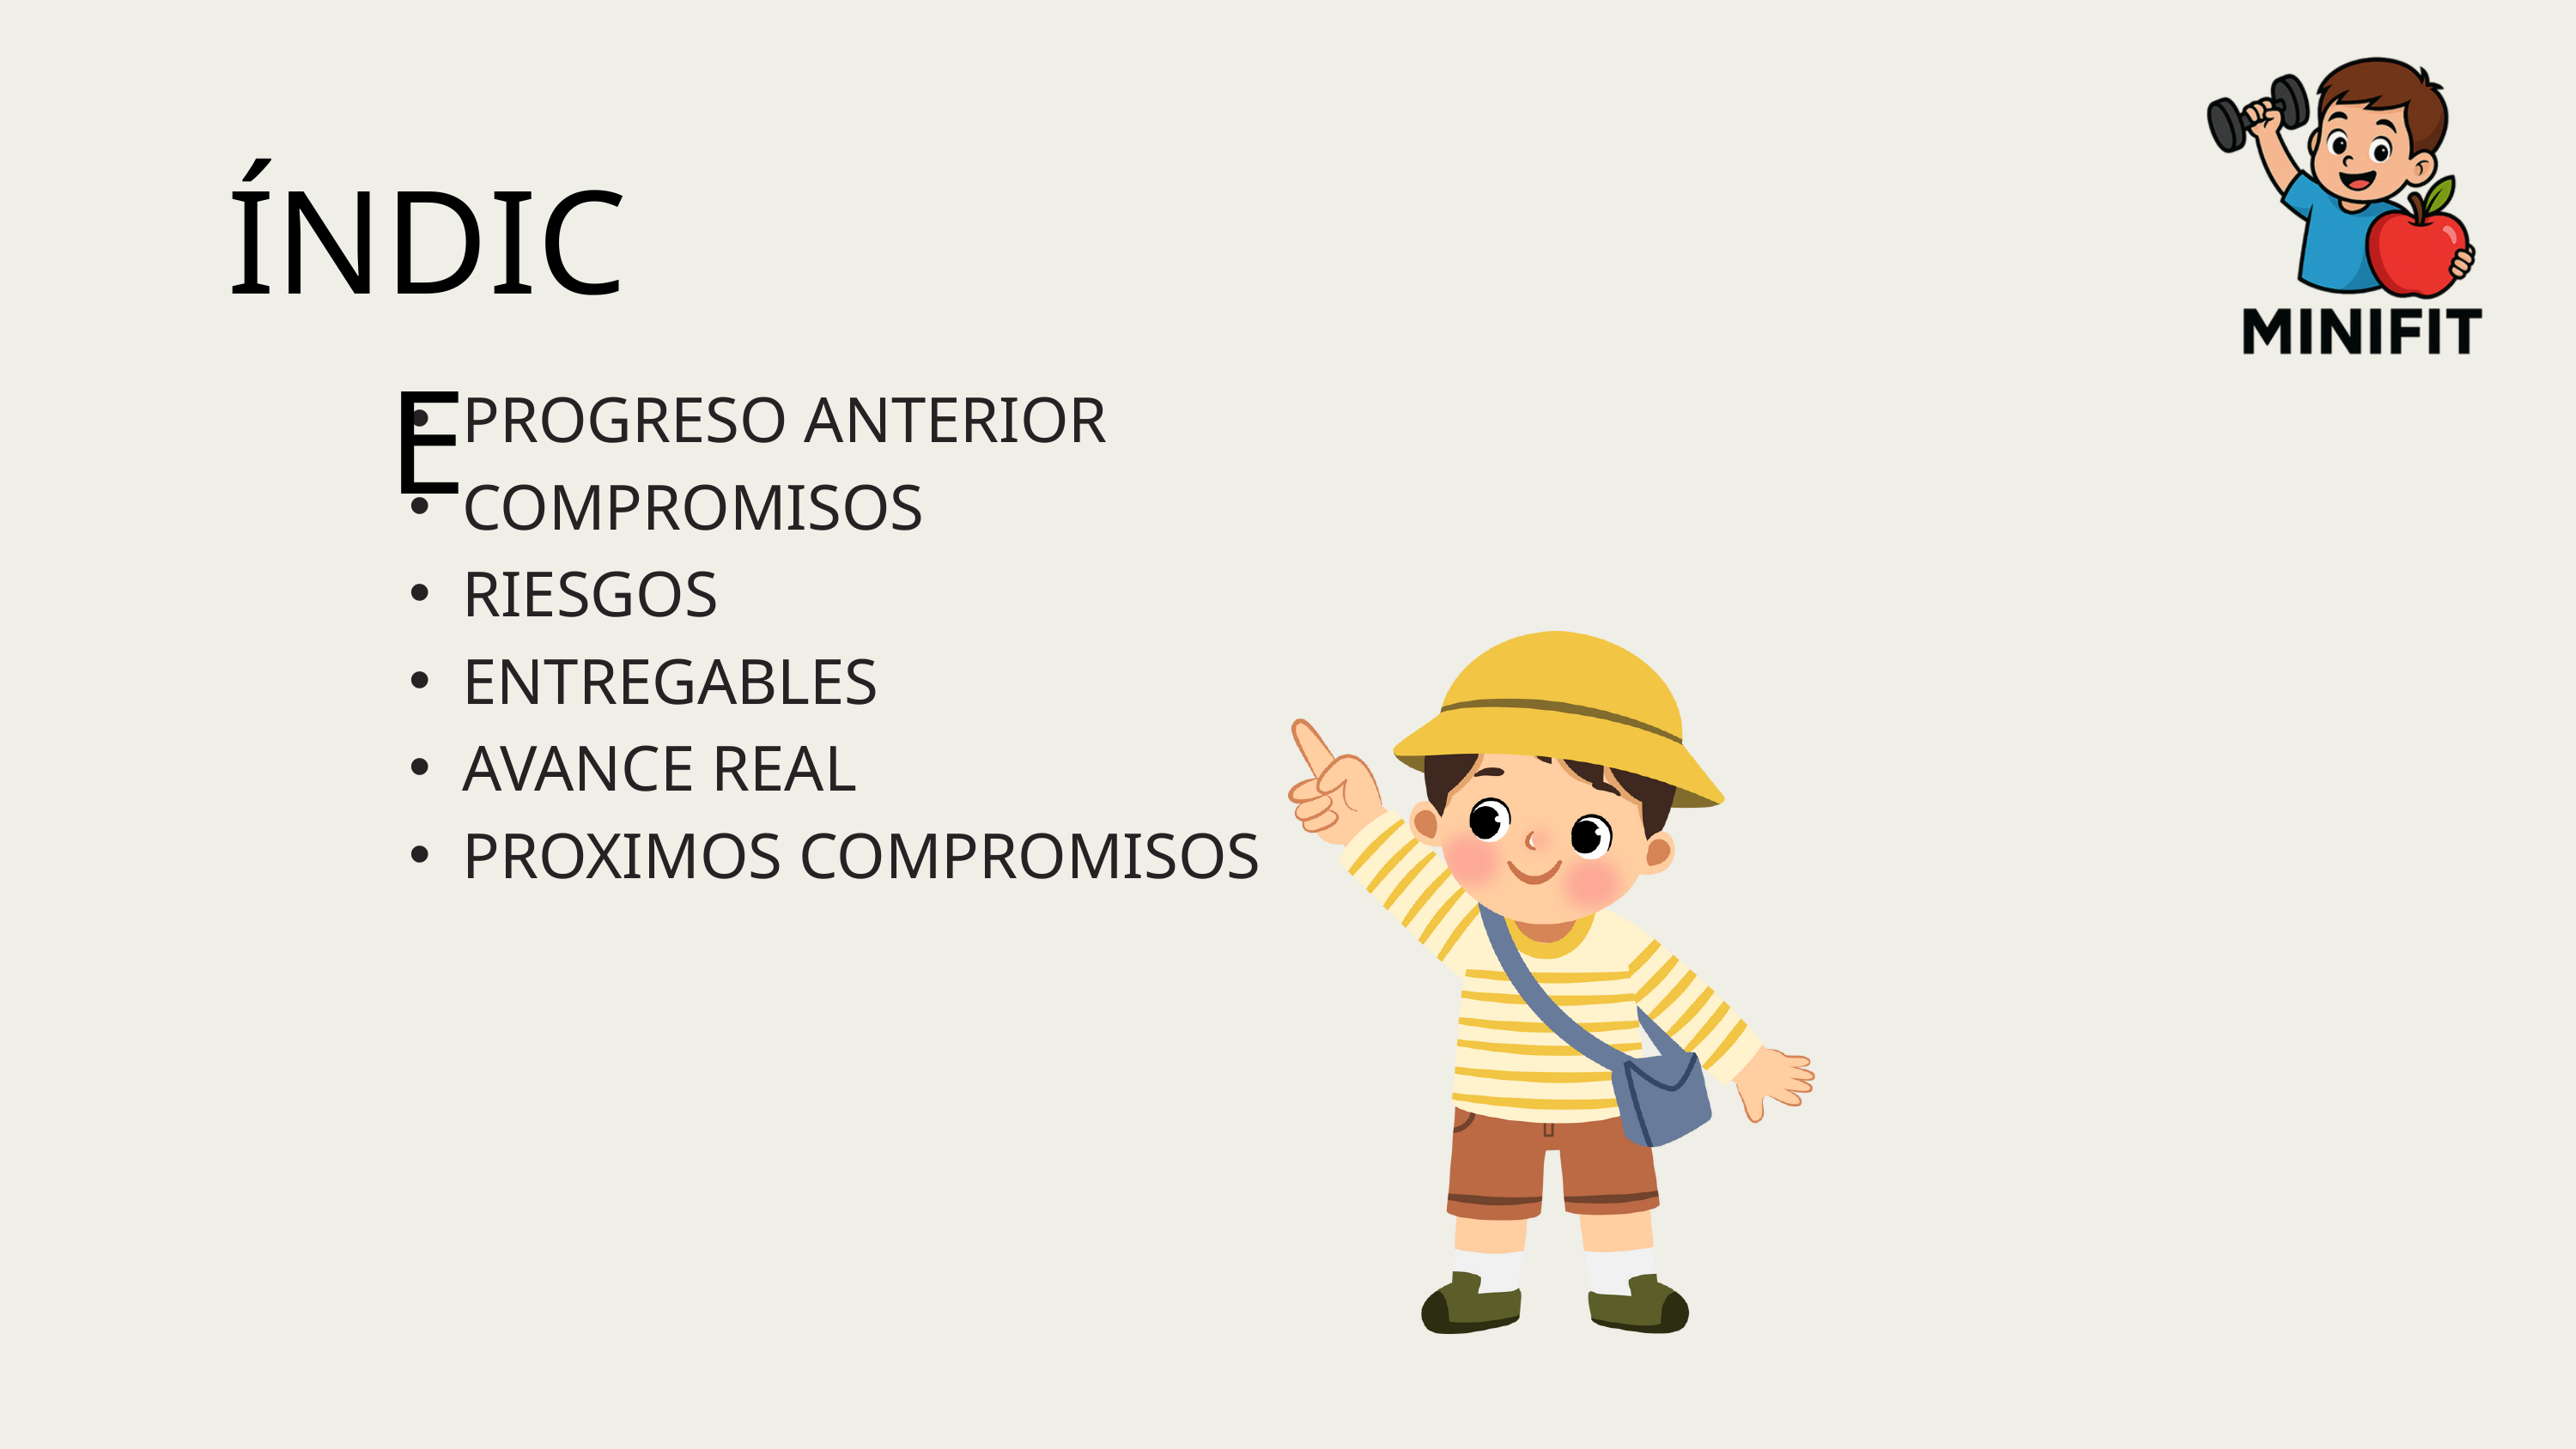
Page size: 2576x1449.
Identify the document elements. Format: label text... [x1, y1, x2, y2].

text_box [1287, 631, 1815, 1334]
text_box [2148, 0, 2576, 427]
text_box PROGRESO ANTERIOR COMPROMISOS RIESGOS ENTREGABLES AVANCE REAL PROXIMOS COMPROMISOS [356, 367, 1691, 1051]
text_box ÍNDICE [202, 122, 653, 523]
